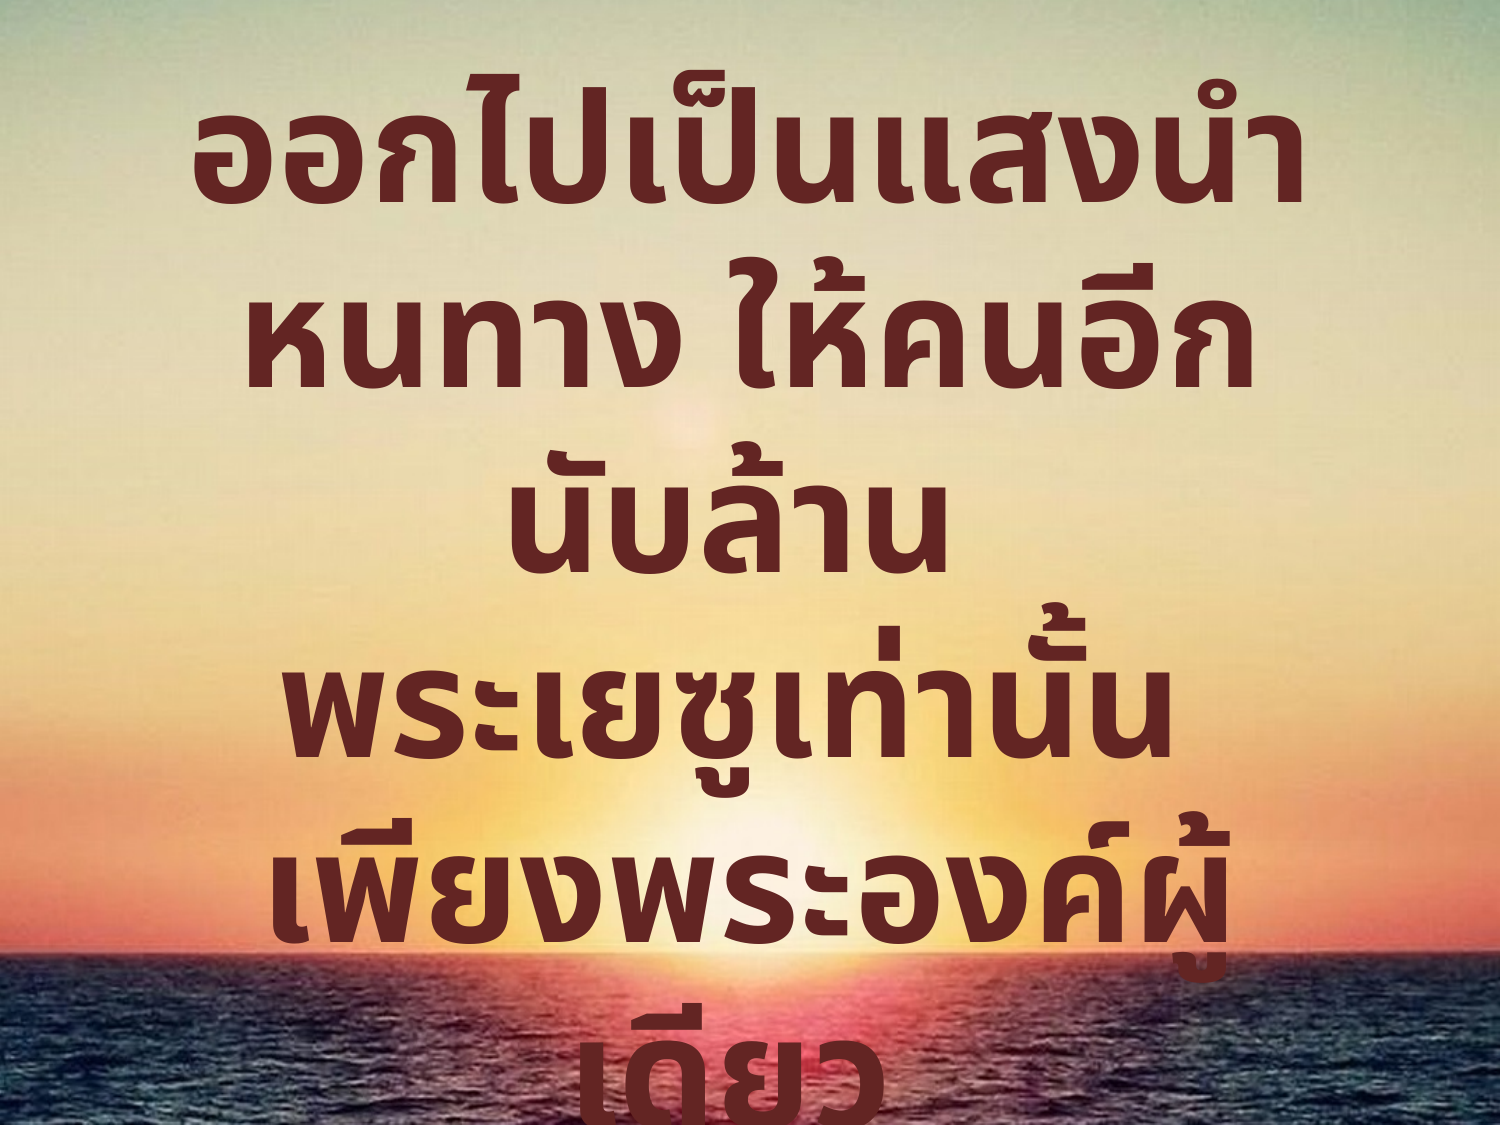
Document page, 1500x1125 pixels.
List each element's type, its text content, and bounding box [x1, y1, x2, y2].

picture [0, 0, 1500, 1125]
text_box ออกไปเป็นแสงนำหนทาง ให้คนอีกนับล้าน พระเยซูเท่านั้น เพียงพระองค์ผู้เดียว ที่เขาต้องการในใจ [149, 40, 1350, 1125]
